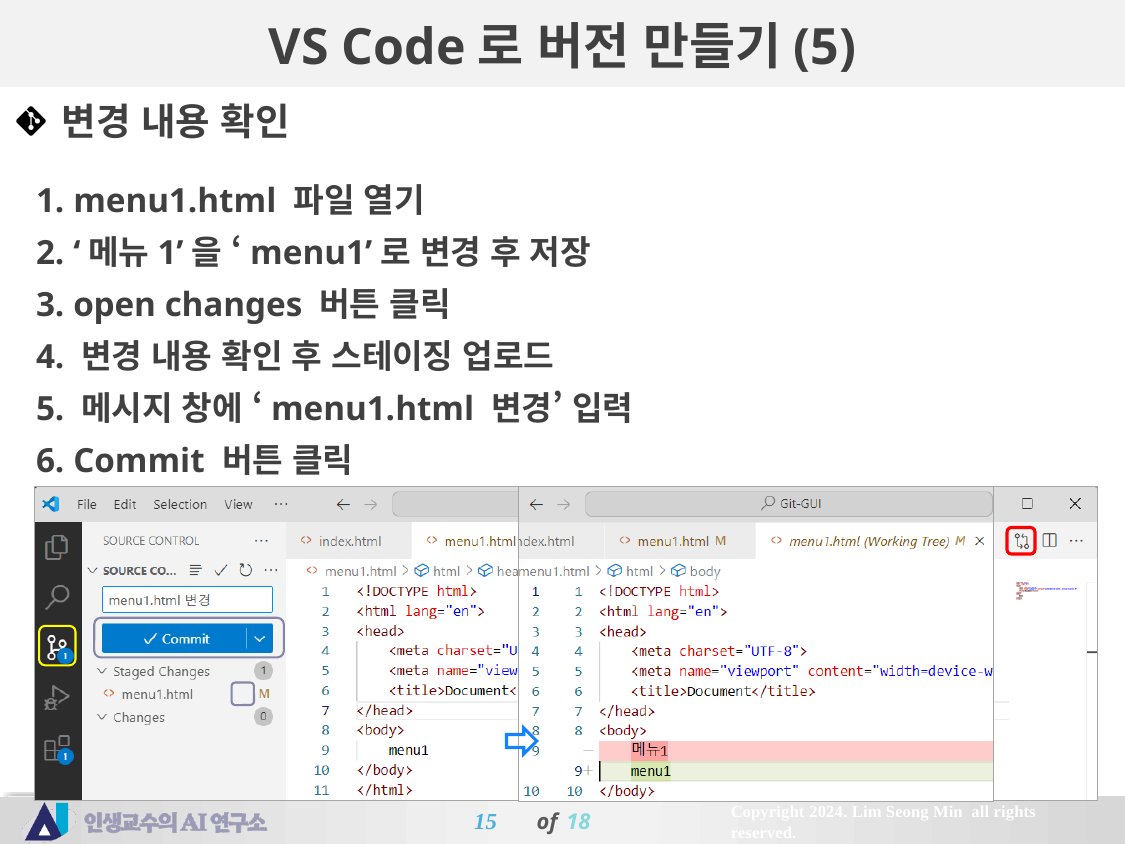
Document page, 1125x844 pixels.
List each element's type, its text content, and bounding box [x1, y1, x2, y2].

list 1. menu1.html 파일 열기 2. ‘메뉴1’을 ‘menu1’로 변경 후 저장 3. open changes 버튼 클릭 4. 변경 내용 확인 후 스테이징 업로드 5. 메시지 창에 ‘menu1.html 변경’ 입력 6. Commit 버튼 클릭 [21, 159, 1125, 481]
list 변경 내용 확인 [0, 89, 1125, 157]
picture [21, 485, 1098, 844]
list VS Code로 버전 만들기(5) [0, 1, 1125, 89]
picture [15, 105, 47, 137]
